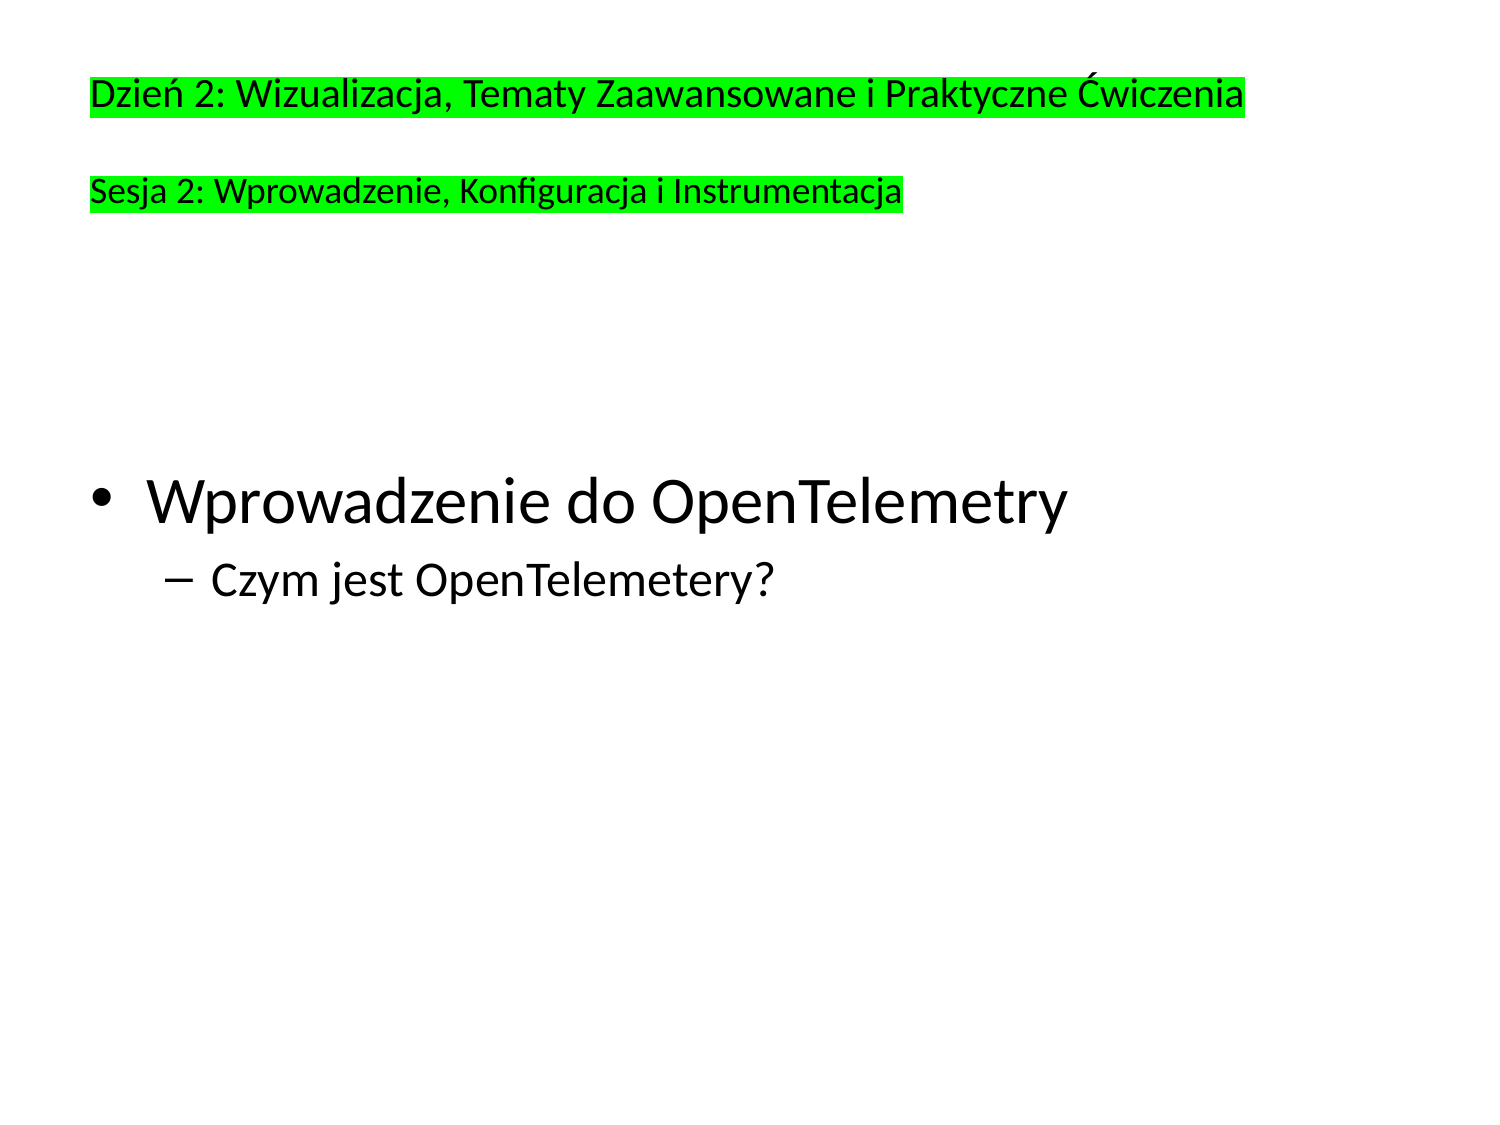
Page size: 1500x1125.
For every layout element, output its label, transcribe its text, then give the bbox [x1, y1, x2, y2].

list Wprowadzenie do OpenTelemetry Czym jest OpenTelemetery? [75, 262, 1425, 1005]
title Dzień 2: Wizualizacja, Tematy Zaawansowane i Praktyczne Ćwiczenia Sesja 2: Wprowadzenie, Konfiguracja i Instrumentacja [75, 45, 1425, 233]
